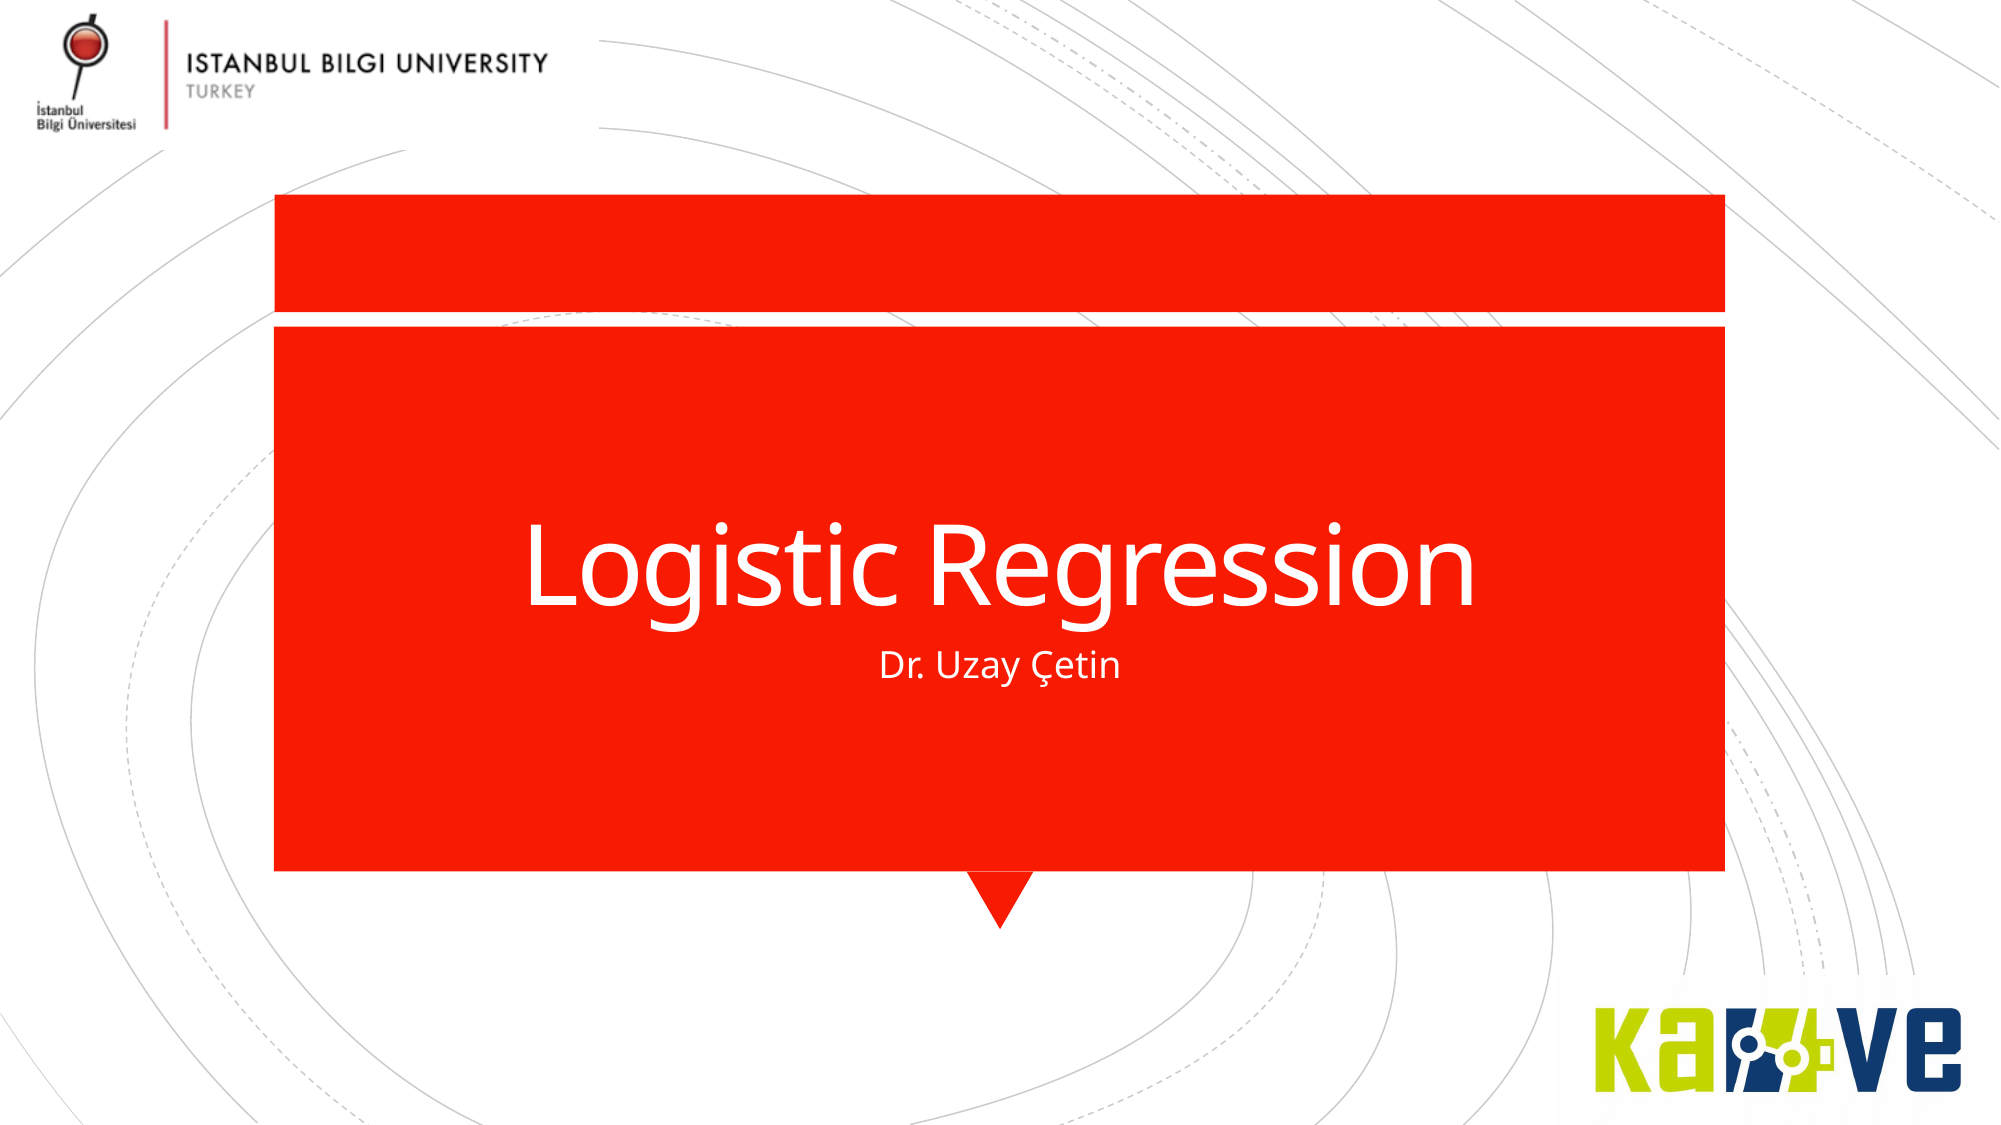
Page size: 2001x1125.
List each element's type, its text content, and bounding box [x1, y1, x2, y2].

title Logistic Regression [288, 340, 1713, 628]
picture [0, 0, 599, 150]
picture [1556, 975, 2000, 1125]
subtitle Dr. Uzay Çetin [288, 640, 1712, 858]
